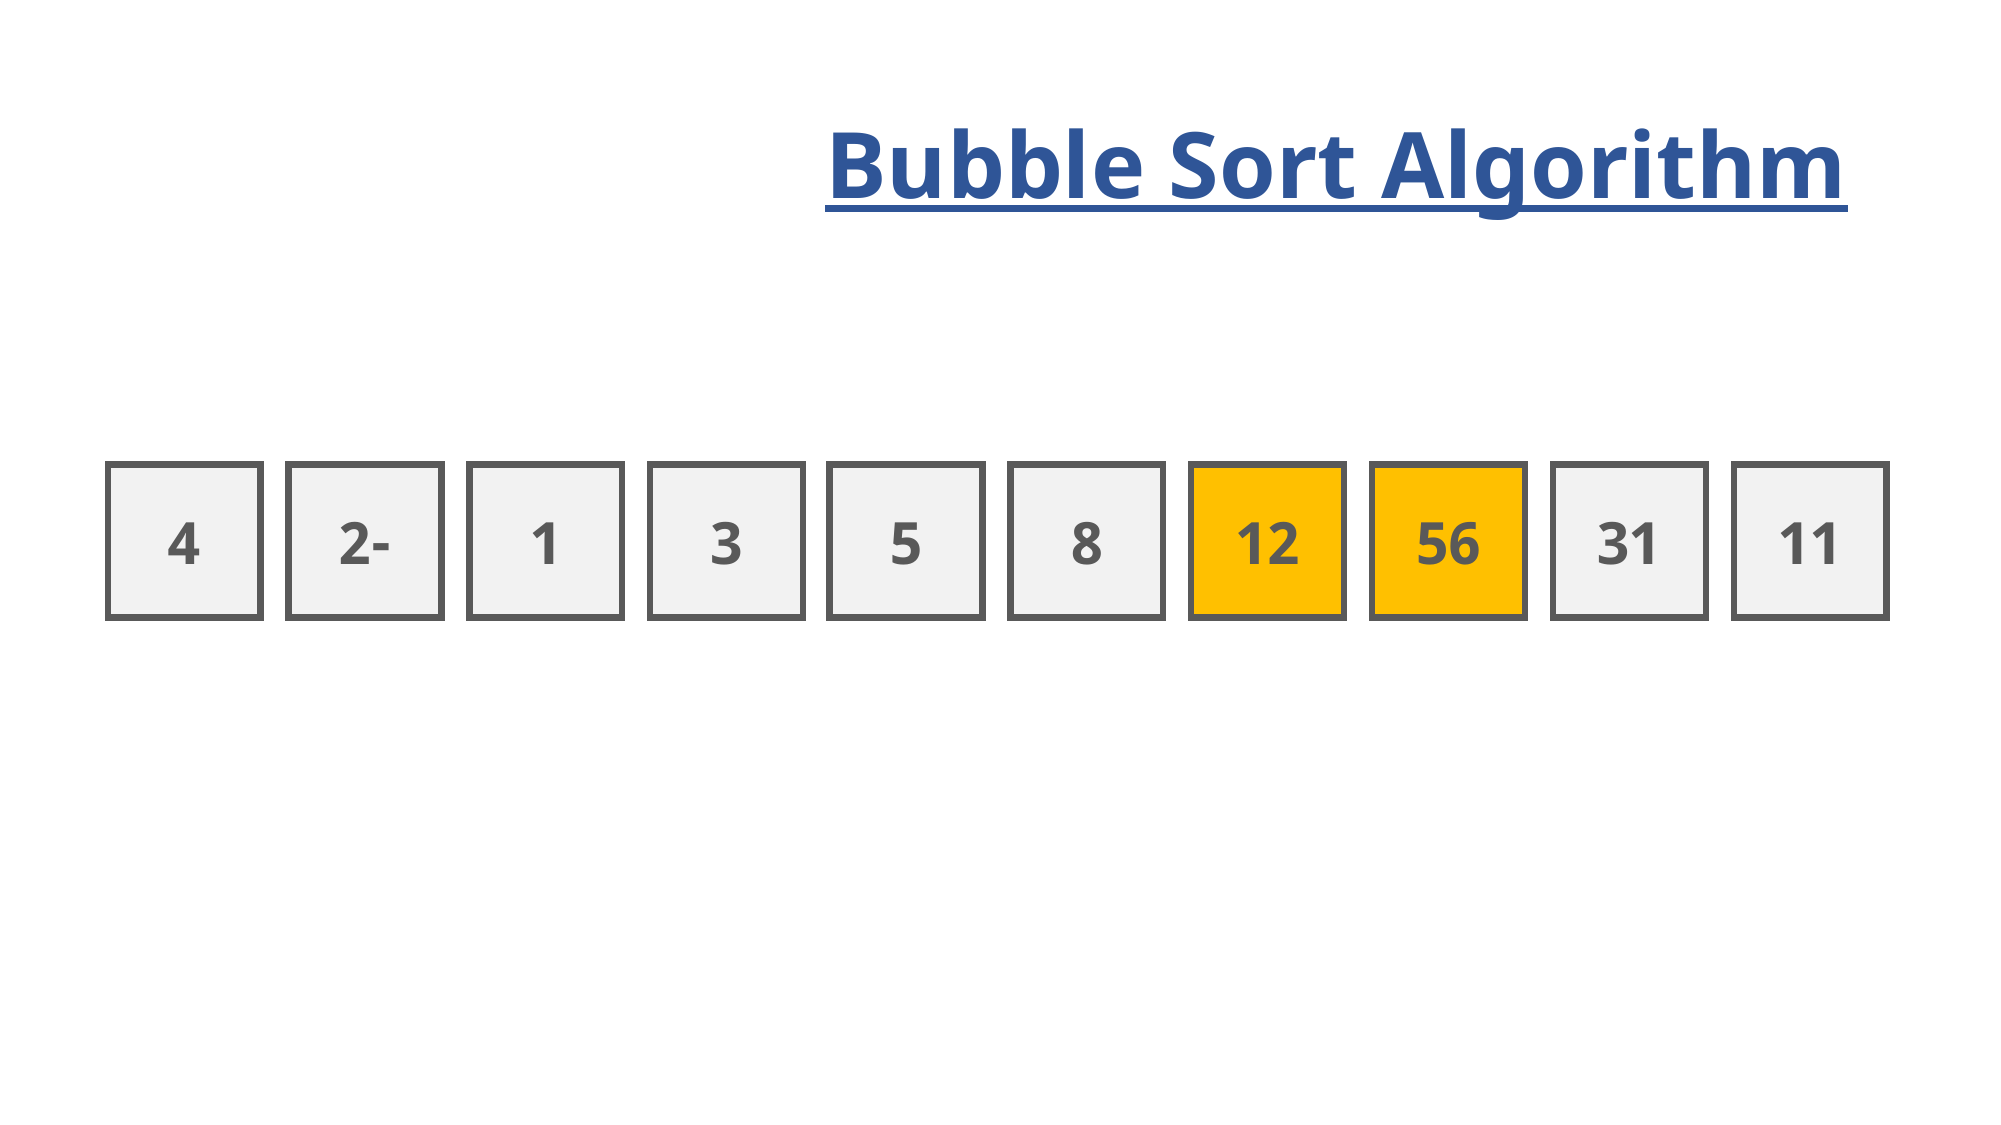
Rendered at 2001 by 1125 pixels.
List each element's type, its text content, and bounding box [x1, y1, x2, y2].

text_box -2 [288, 464, 442, 618]
text_box 56 [1371, 464, 1526, 618]
title Bubble Sort Algorithm [137, 59, 1863, 278]
text_box 4 [107, 464, 262, 618]
text_box 5 [829, 464, 983, 618]
text_box 1 [468, 464, 623, 618]
text_box 8 [1009, 464, 1164, 618]
text_box 3 [649, 464, 804, 618]
text_box 11 [1733, 464, 1888, 618]
text_box 12 [1190, 464, 1345, 618]
text_box 31 [1552, 464, 1707, 618]
